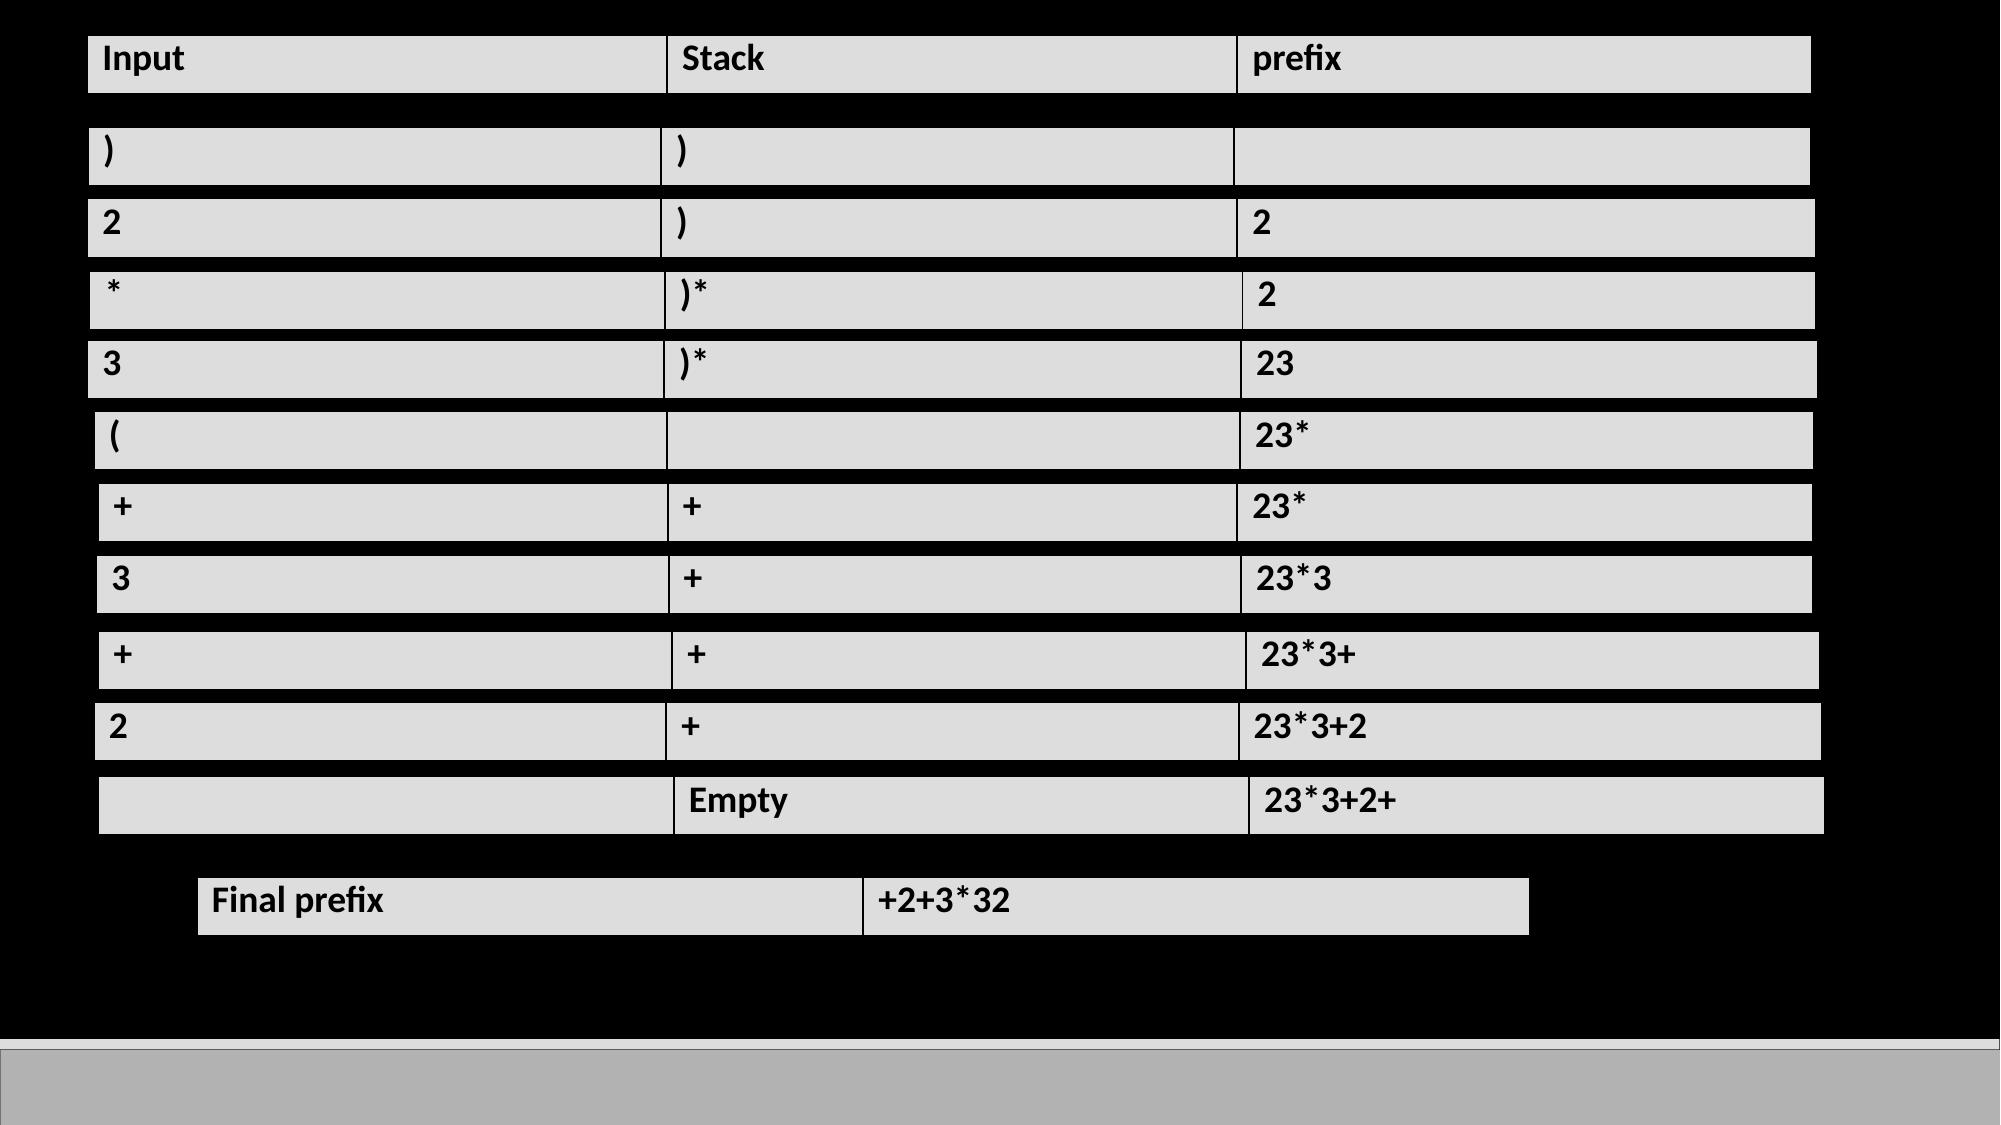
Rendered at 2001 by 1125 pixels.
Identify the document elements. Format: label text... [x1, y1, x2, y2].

table_header [1235, 128, 1810, 185]
table_header 23 [1242, 341, 1817, 398]
table_header + [99, 484, 667, 541]
table_header * [90, 272, 664, 329]
table_header + [99, 632, 671, 689]
table_header Input [88, 36, 666, 93]
table_header + [673, 632, 1245, 689]
table_header 3 [88, 341, 663, 398]
table_header 23*3+2 [1240, 703, 1821, 760]
table_header Final prefix [198, 878, 862, 935]
table_header [99, 777, 673, 834]
table_header +2+3*32 [864, 878, 1529, 935]
table_header 2 [95, 703, 665, 760]
table_header )* [665, 341, 1240, 398]
table_header 23* [1238, 484, 1812, 541]
table_header + [669, 484, 1236, 541]
table_header 2 [1243, 272, 1815, 329]
table_header ) [662, 199, 1236, 257]
table_header 2 [1238, 199, 1815, 257]
table_header 23* [1241, 412, 1813, 469]
table_header ( [95, 412, 666, 469]
table_header prefix [1238, 36, 1811, 93]
table_header )* [666, 272, 1242, 329]
table_header 23*3+2+ [1250, 777, 1824, 834]
table_header 23*3+ [1247, 632, 1819, 689]
table_header + [670, 556, 1240, 613]
table_header 2 [88, 199, 660, 257]
table_header ) [89, 128, 660, 185]
table_header 23*3 [1242, 556, 1812, 613]
table_header + [667, 703, 1238, 760]
table_header [668, 412, 1239, 469]
table_header Empty [675, 777, 1248, 834]
table_header ) [662, 128, 1233, 185]
table_header Stack [668, 36, 1236, 93]
table_header 3 [97, 556, 668, 613]
